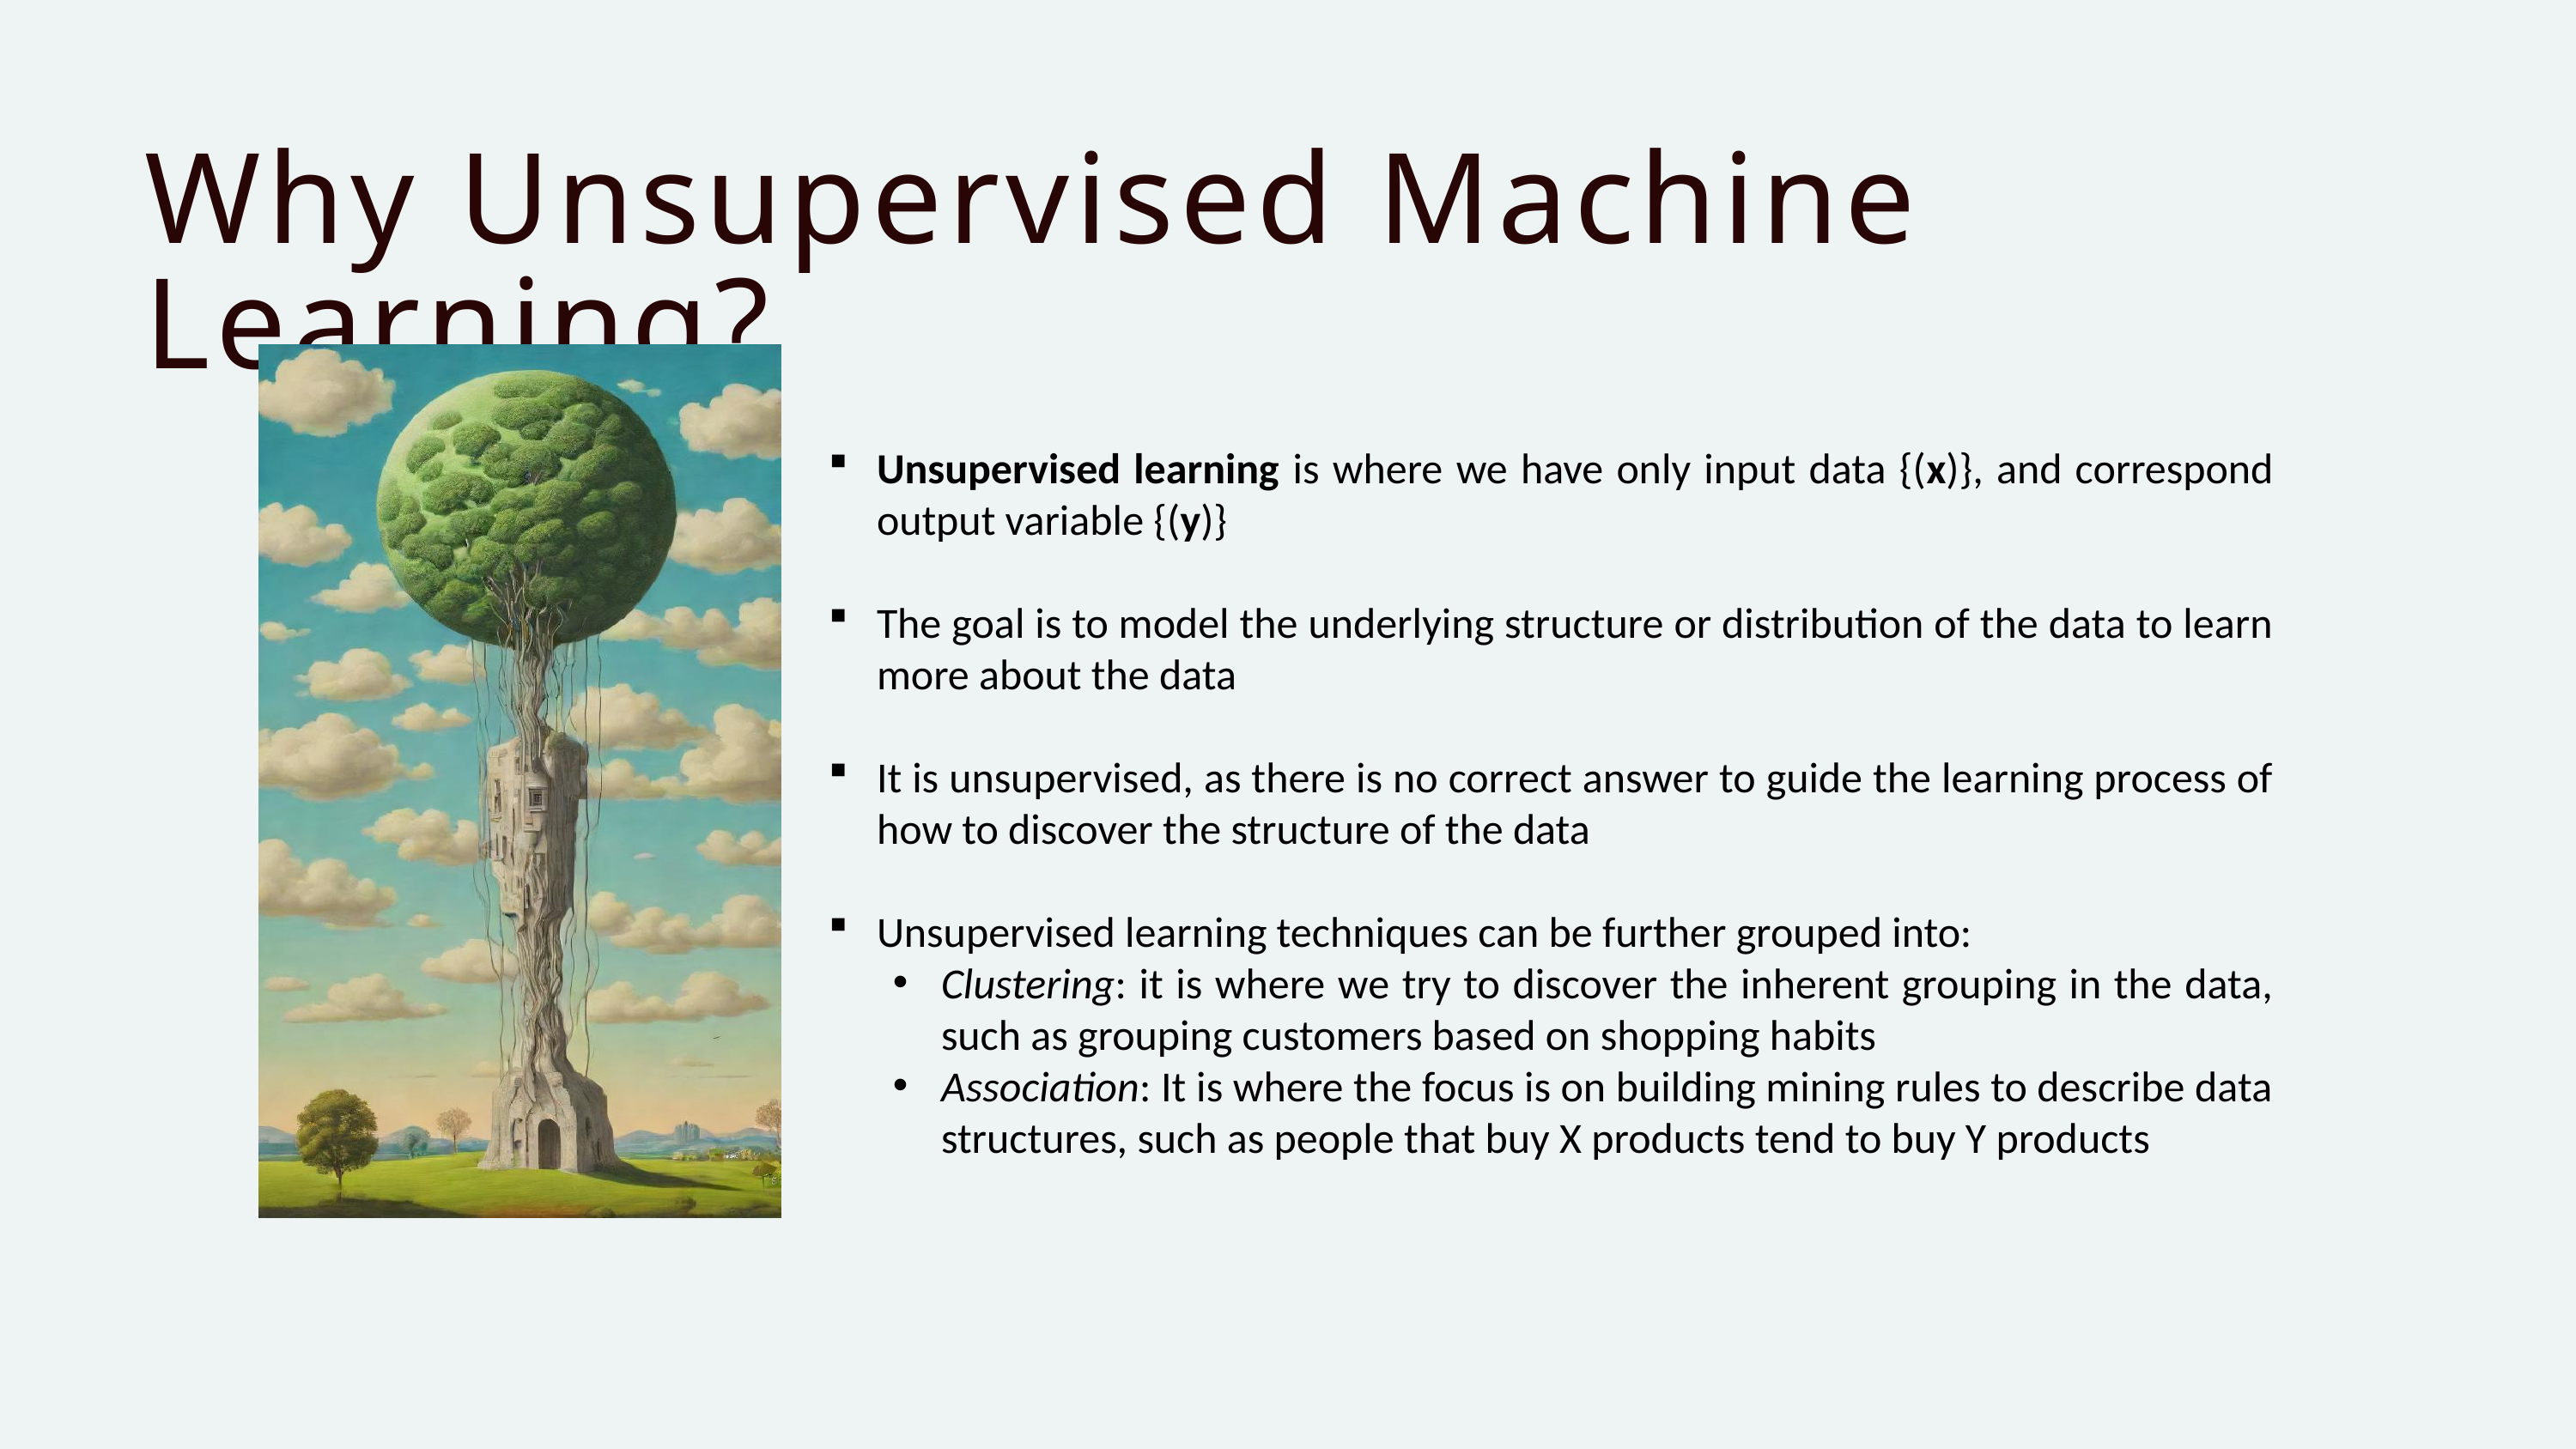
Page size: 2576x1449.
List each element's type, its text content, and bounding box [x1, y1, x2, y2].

text_box Why Unsupervised Machine Learning? [144, 143, 2126, 394]
picture [258, 344, 781, 1218]
text_box Unsupervised learning is where we have only input data {(x)}, and correspond output variable {(y)} The goal is to model the underlying structure or distribution of the data to learn more about the data It is unsupervised, as there is no correct answer to guide the learning process of how to discover the structure of the data Unsupervised learning techniques can be further grouped into: Clustering: it is where we try to discover the inherent grouping in the data, such as grouping customers based on shopping habits Association: It is where the focus is on building mining rules to describe data structures, such as people that buy X products tend to buy Y products [815, 434, 2287, 1168]
